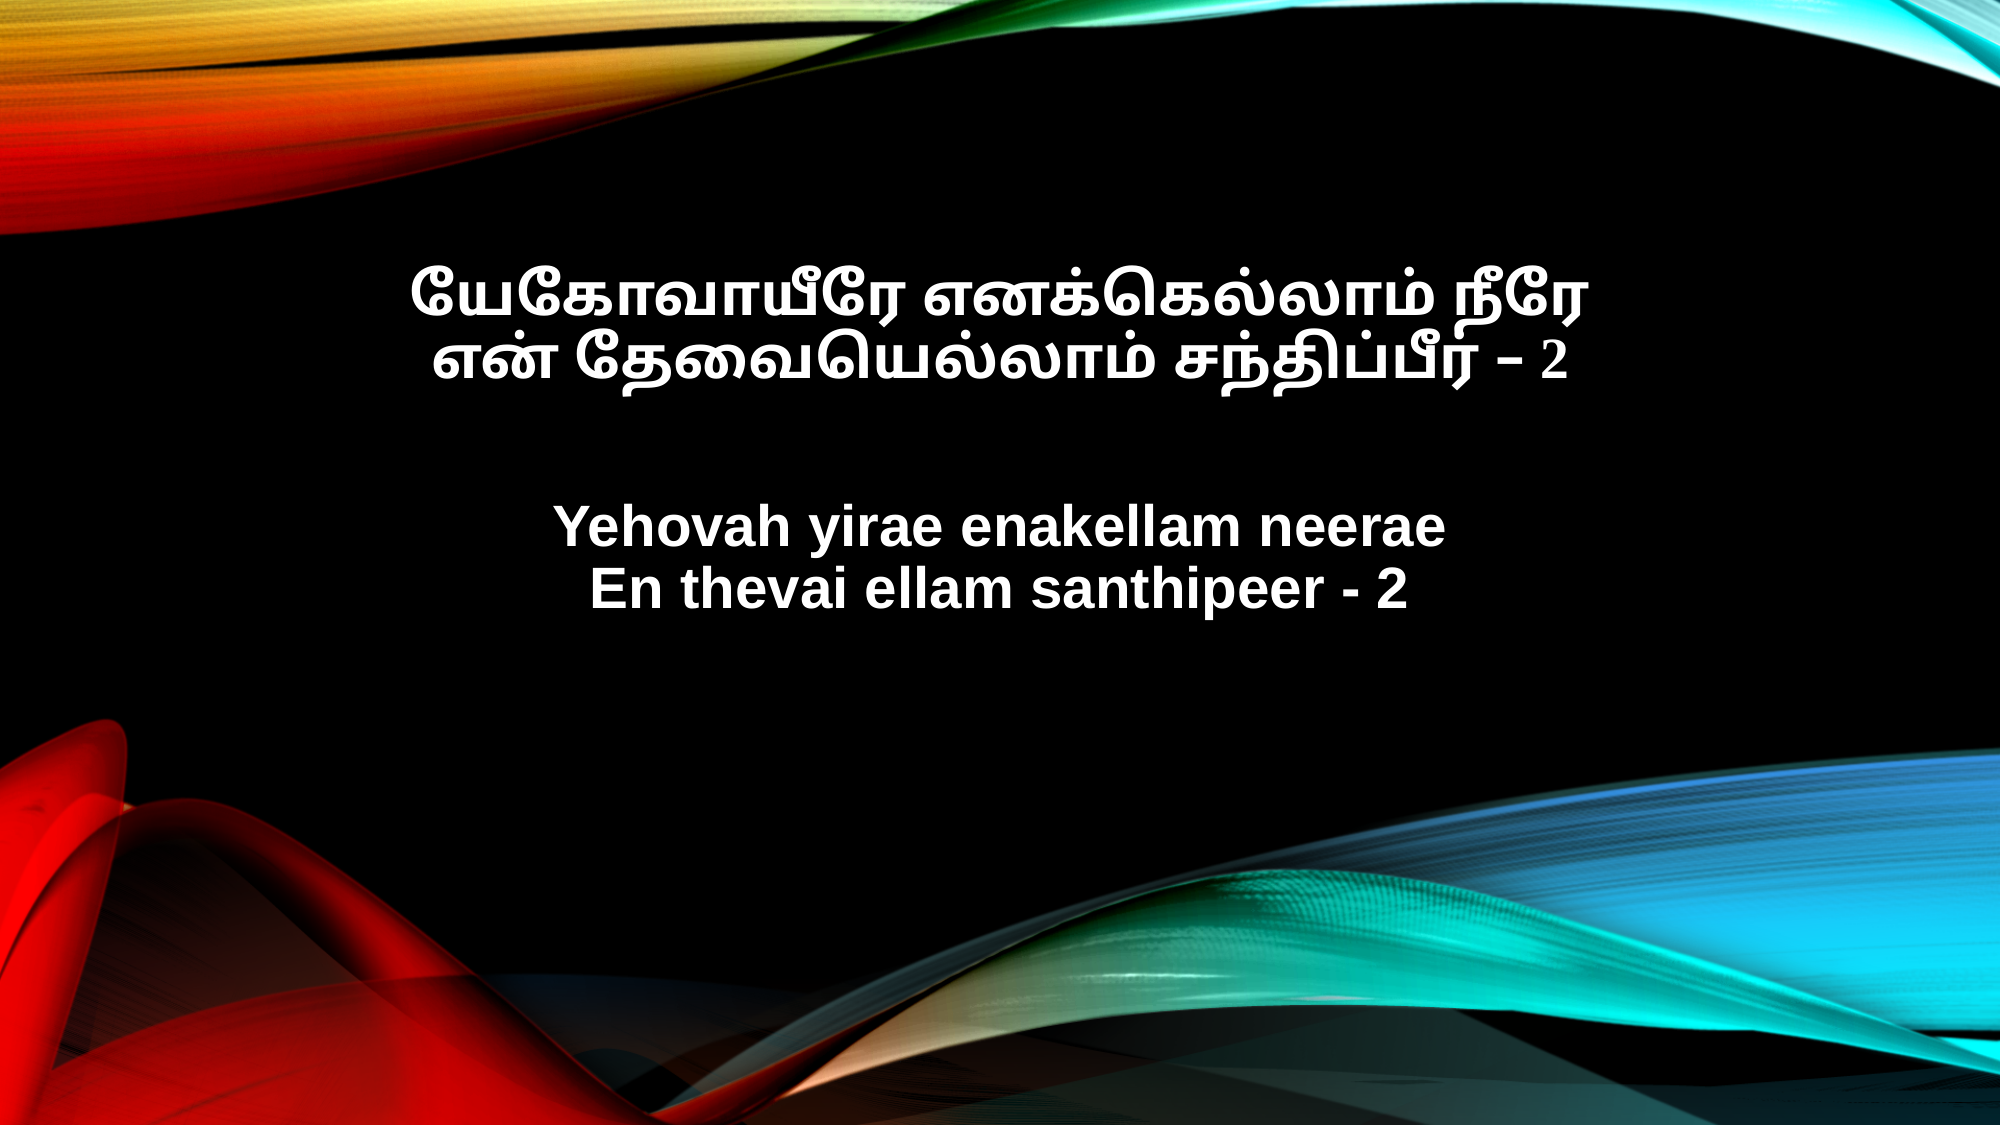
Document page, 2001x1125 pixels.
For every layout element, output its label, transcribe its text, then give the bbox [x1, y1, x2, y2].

subtitle யேகோவாயீரே எனக்கெல்லாம் நீரே என் தேவையெல்லாம் சந்திப்பீர் – 2 Yehovah yirae enakellam neerae En thevai ellam santhipeer - 2 [0, 0, 2000, 1125]
